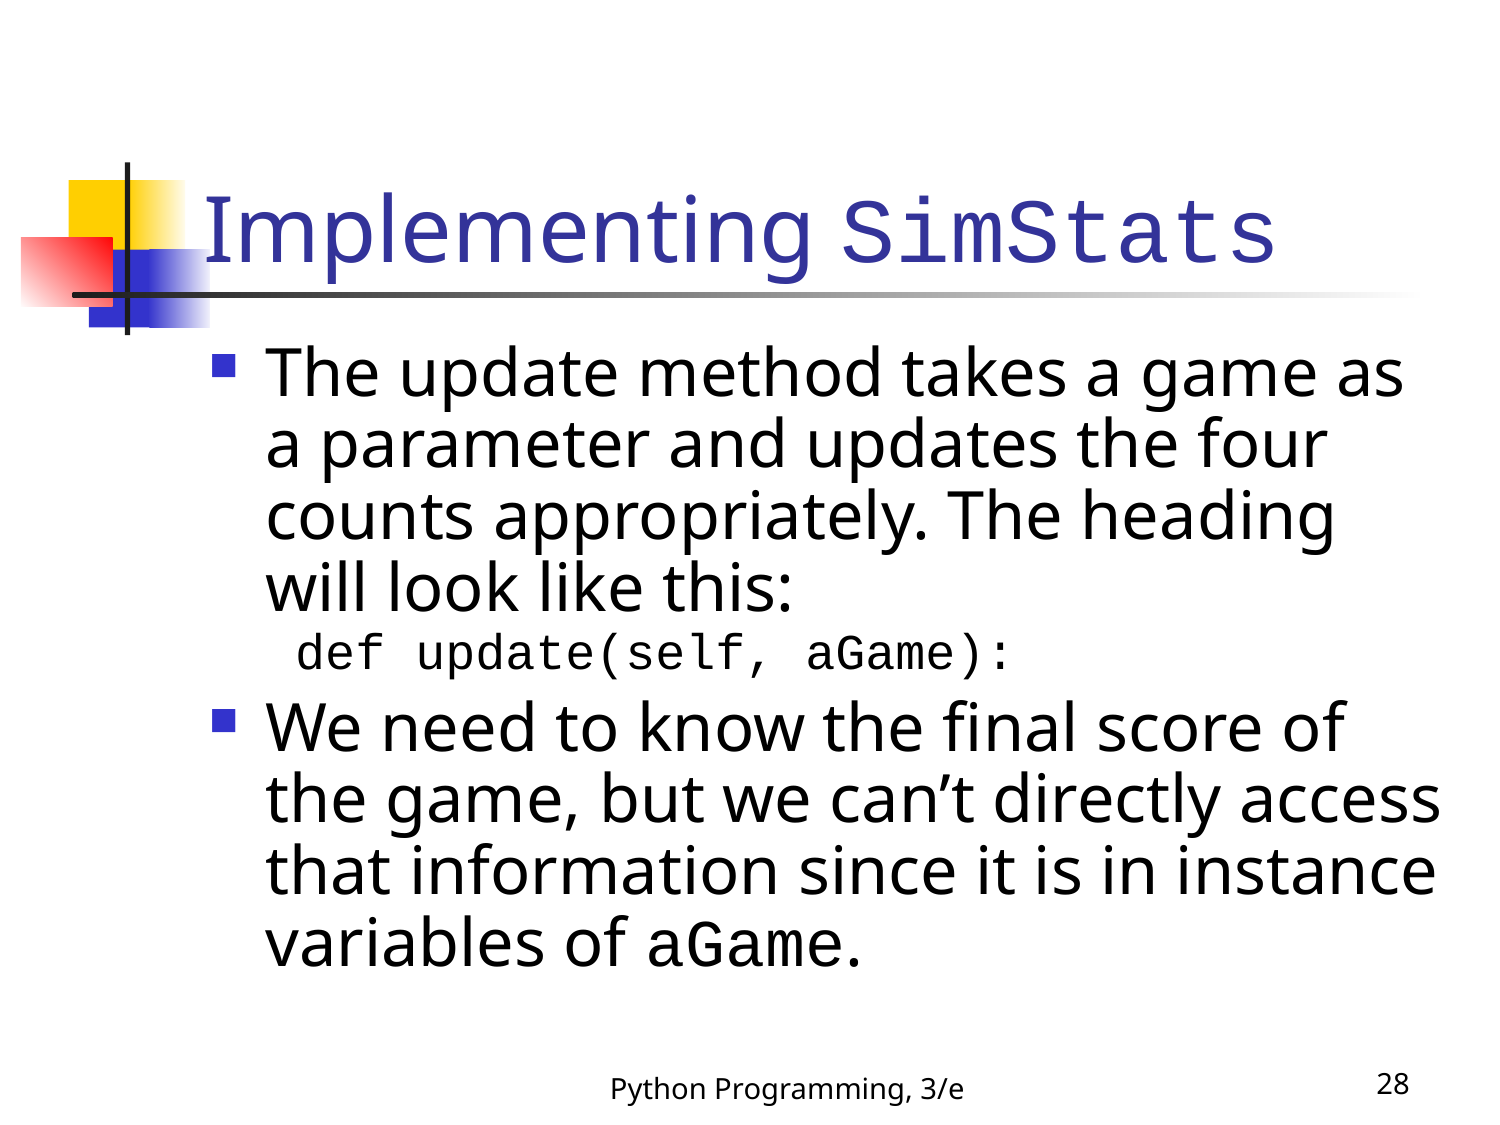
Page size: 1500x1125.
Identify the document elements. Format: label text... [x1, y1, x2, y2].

footer Python Programming, 3/e [549, 1037, 1026, 1113]
title Implementing SimStats [188, 101, 1468, 289]
list The update method takes a game as a parameter and updates the four counts appropriately. The heading will look like this: def update(self, aGame): We need to know the final score of the game, but we can’t directly access that information since it is in instance variables of aGame. [193, 331, 1469, 1006]
slide_number 28 [1112, 1037, 1426, 1113]
